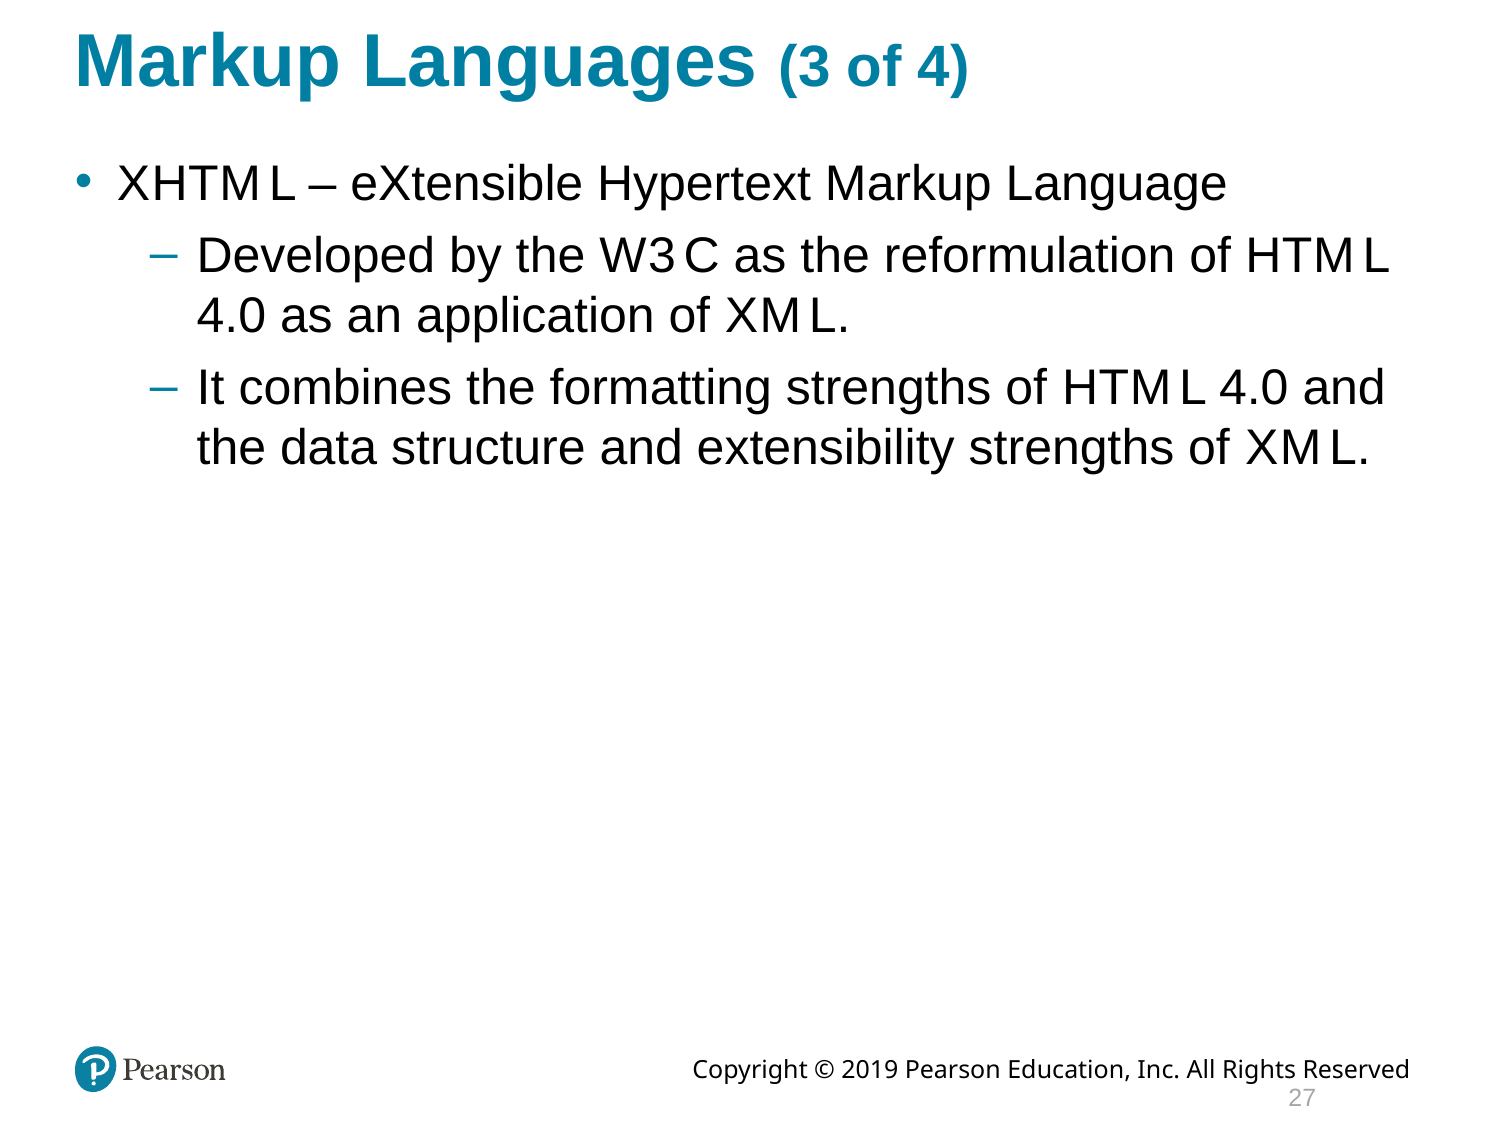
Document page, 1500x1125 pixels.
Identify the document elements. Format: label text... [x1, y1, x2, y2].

title Markup Languages (3 of 4) [74, 0, 1413, 102]
list X H T M L – eXtensible Hypertext Markup Language Developed by the W 3 C as the reformulation of H T M L 4.0 as an application of X M L. It combines the formatting strengths of H T M L 4.0 and the data structure and extensibility strengths of X M L. [74, 149, 1413, 788]
